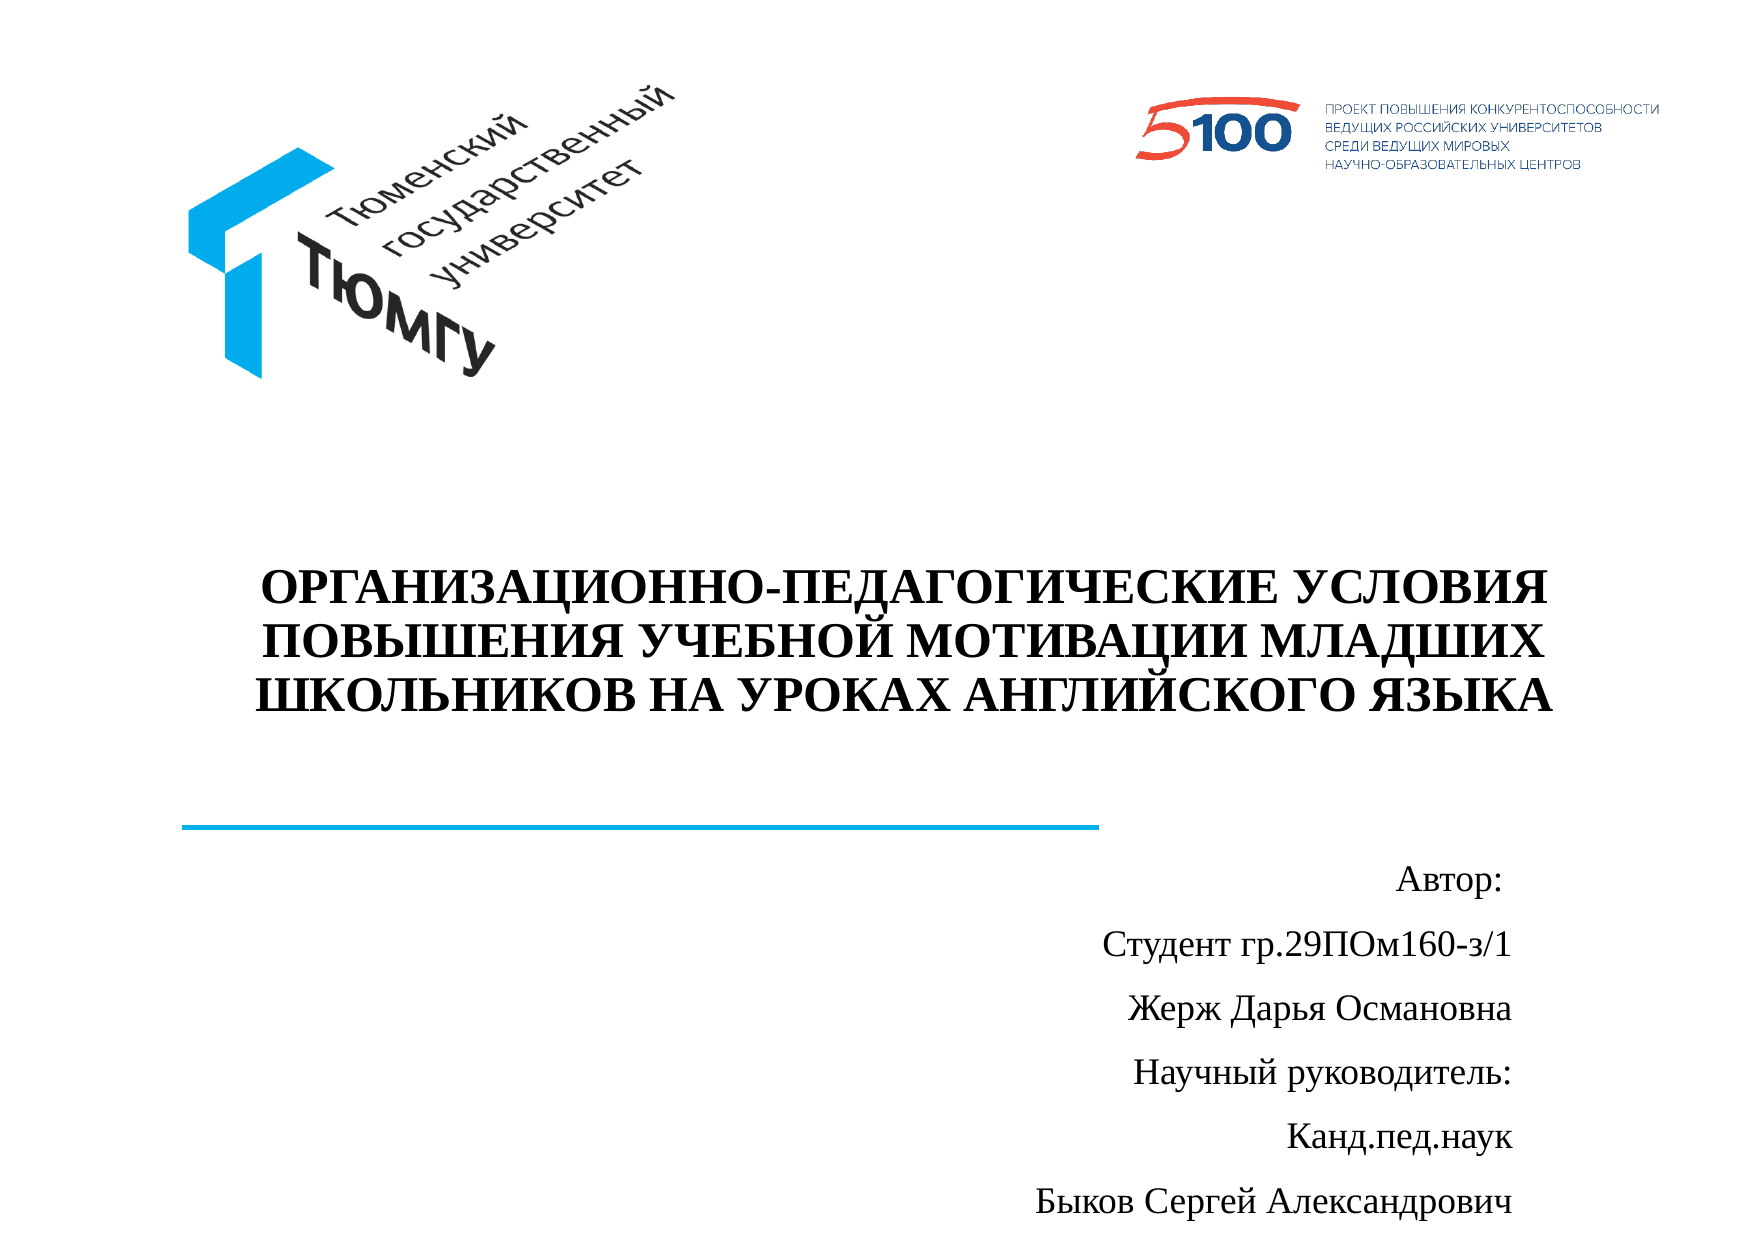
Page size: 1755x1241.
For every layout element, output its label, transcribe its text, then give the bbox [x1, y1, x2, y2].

subtitle Автор: Студент гр.29ПОм160-з/1 Жерж Дарья Османовна Научный руководитель: Канд.пед.наук Быков Сергей Александрович [181, 850, 1530, 1241]
picture [181, 80, 685, 384]
picture [1128, 80, 1677, 185]
title ОРГАНИЗАЦИОННО-ПЕДАГОГИЧЕСКИЕ УСЛОВИЯ ПОВЫШЕНИЯ УЧЕБНОЙ МОТИВАЦИИ МЛАДШИХ ШКОЛЬНИКОВ НА УРОКАХ АНГЛИЙСКОГО ЯЗЫКА [159, 422, 1651, 731]
